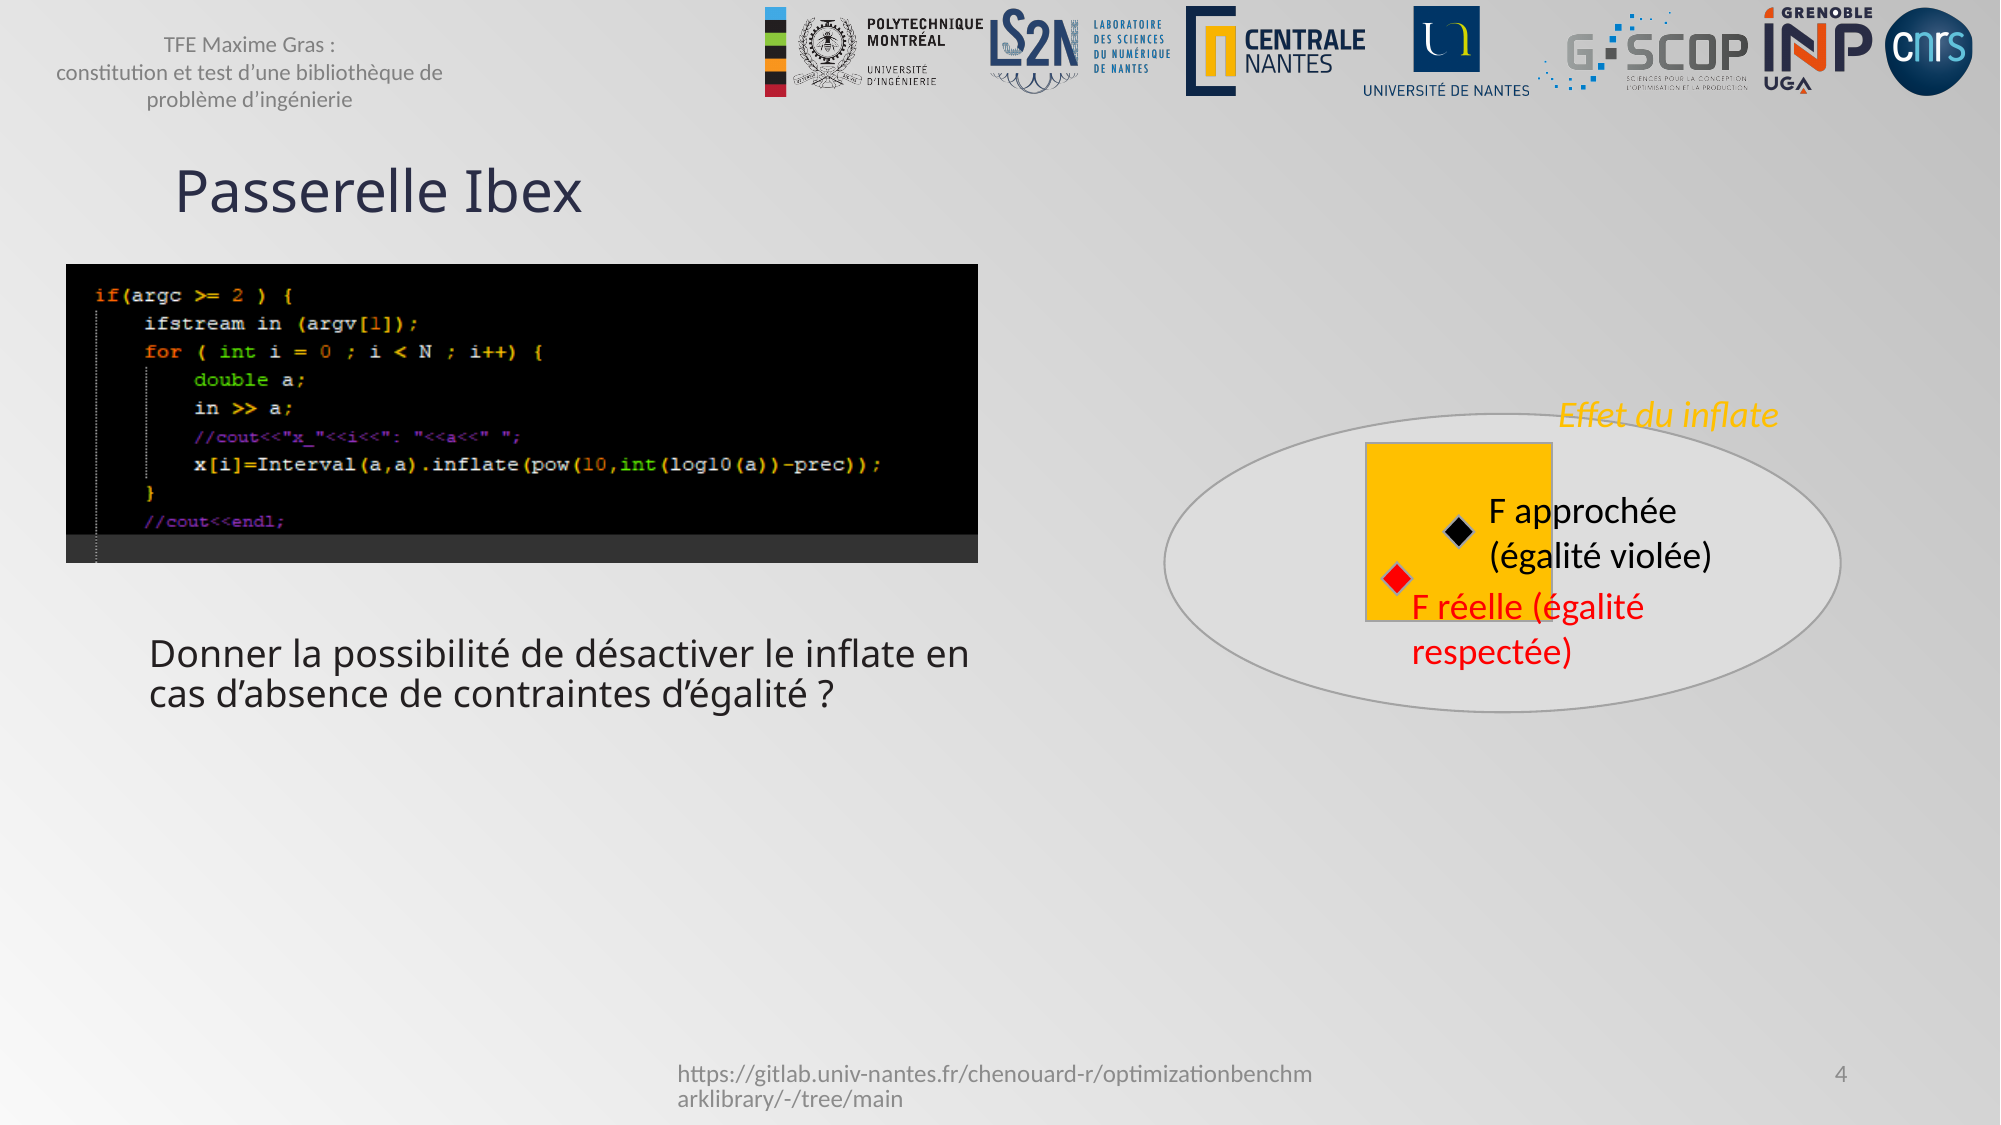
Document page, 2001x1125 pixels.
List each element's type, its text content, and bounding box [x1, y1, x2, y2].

text_box Effet du inflate [1543, 382, 1830, 443]
text_box Donner la possibilité de désactiver le inflate en cas d’absence de contraintes d’égalité ? [133, 627, 1000, 1022]
title Passerelle Ibex [159, 122, 1841, 265]
picture [1761, 6, 1875, 96]
footer https://gitlab.univ-nantes.fr/chenouard-r/optimizationbenchmarklibrary/-/tree/main [662, 1042, 1338, 1103]
text_box [1441, 514, 1474, 550]
text_box F approchée (égalité violée) [1474, 478, 1769, 584]
picture [1884, 7, 1973, 96]
picture [765, 0, 1529, 121]
slide_number 4 [1412, 1042, 1863, 1103]
picture [66, 264, 978, 564]
text_box [1365, 442, 1553, 622]
text_box F réelle (égalité respectée) [1397, 574, 1678, 680]
text_box [1163, 412, 1842, 714]
text_box [1380, 560, 1410, 597]
picture [1534, 6, 1752, 96]
